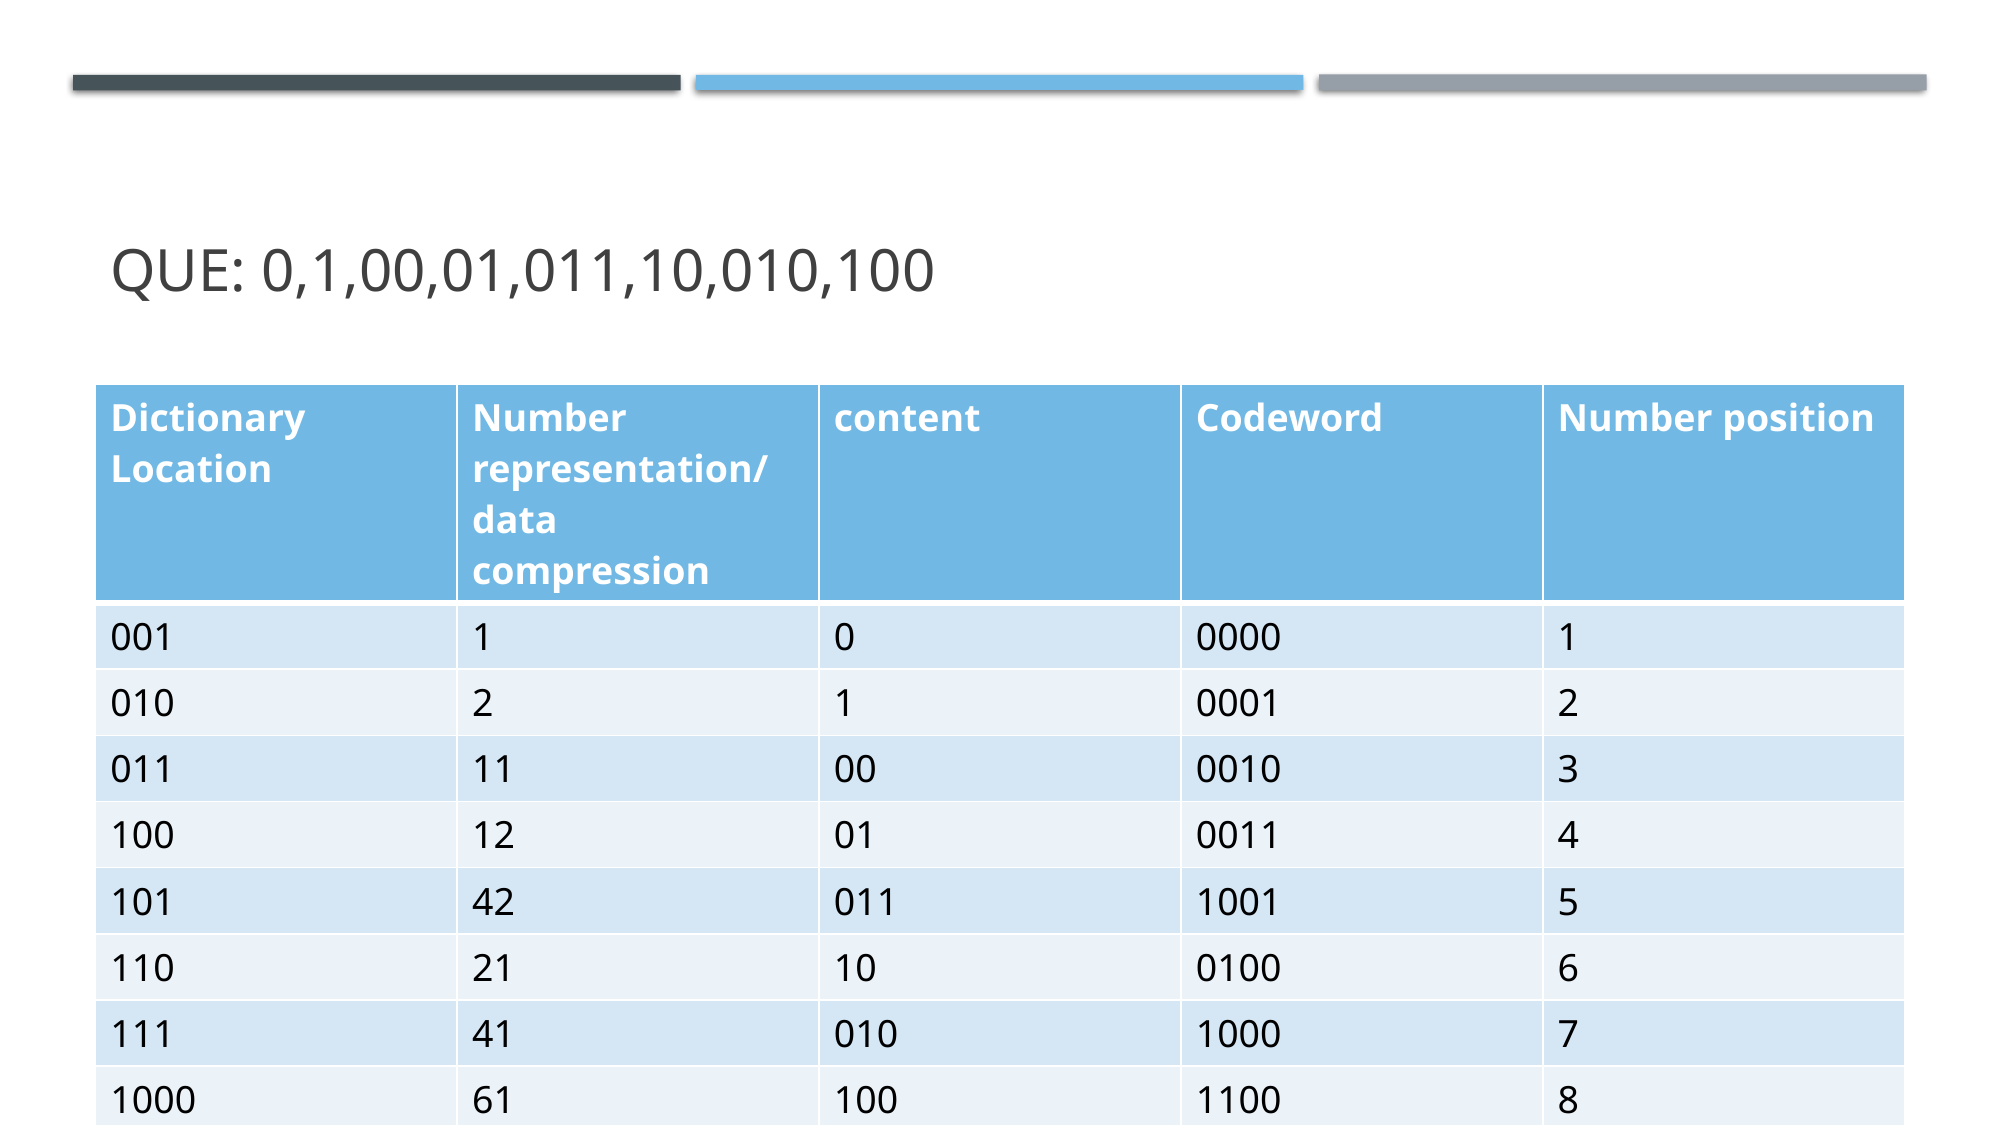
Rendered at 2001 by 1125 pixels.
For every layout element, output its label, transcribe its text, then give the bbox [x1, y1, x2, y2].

table_header Number representation/ data compression [458, 385, 818, 600]
table_cell 0011 [1182, 802, 1542, 867]
table_cell 100 [820, 1067, 1180, 1125]
table_cell 61 [458, 1067, 818, 1125]
table_cell 100 [96, 802, 456, 867]
table_cell 3 [1544, 736, 1904, 801]
table_cell 01 [820, 802, 1180, 867]
table_cell 5 [1544, 868, 1904, 933]
table_cell 011 [820, 868, 1180, 933]
table_cell 10 [820, 935, 1180, 999]
table_cell 41 [458, 1001, 818, 1065]
table_cell 1 [1544, 606, 1904, 668]
table_cell 1 [458, 606, 818, 668]
table_cell 00 [820, 736, 1180, 801]
table_header Number position [1544, 385, 1904, 600]
table_cell 1000 [96, 1067, 456, 1125]
table_header Codeword [1182, 385, 1542, 600]
table_cell 6 [1544, 935, 1904, 999]
table_cell 8 [1544, 1067, 1904, 1125]
table_cell 42 [458, 868, 818, 933]
table_cell 4 [1544, 802, 1904, 867]
table_cell 110 [96, 935, 456, 999]
title QUE: 0,1,00,01,011,10,010,100 [95, 115, 1905, 311]
table_cell 111 [96, 1001, 456, 1065]
table_cell 0000 [1182, 606, 1542, 668]
table_cell 010 [96, 670, 456, 735]
table_cell 2 [1544, 670, 1904, 735]
table_cell 12 [458, 802, 818, 867]
table_header content [820, 385, 1180, 600]
table_cell 1001 [1182, 868, 1542, 933]
table_cell 011 [96, 736, 456, 801]
table_cell 11 [458, 736, 818, 801]
table_cell 0010 [1182, 736, 1542, 801]
table_cell 2 [458, 670, 818, 735]
table_cell 21 [458, 935, 818, 999]
table_cell 1 [820, 670, 1180, 735]
table_cell 0100 [1182, 935, 1542, 999]
table_cell 010 [820, 1001, 1180, 1065]
table_cell 7 [1544, 1001, 1904, 1065]
table_cell 0001 [1182, 670, 1542, 735]
table_cell 1100 [1182, 1067, 1542, 1125]
table_cell 101 [96, 868, 456, 933]
table_cell 001 [96, 606, 456, 668]
table_cell 1000 [1182, 1001, 1542, 1065]
table_cell 0 [820, 606, 1180, 668]
table_header Dictionary Location [96, 385, 456, 600]
